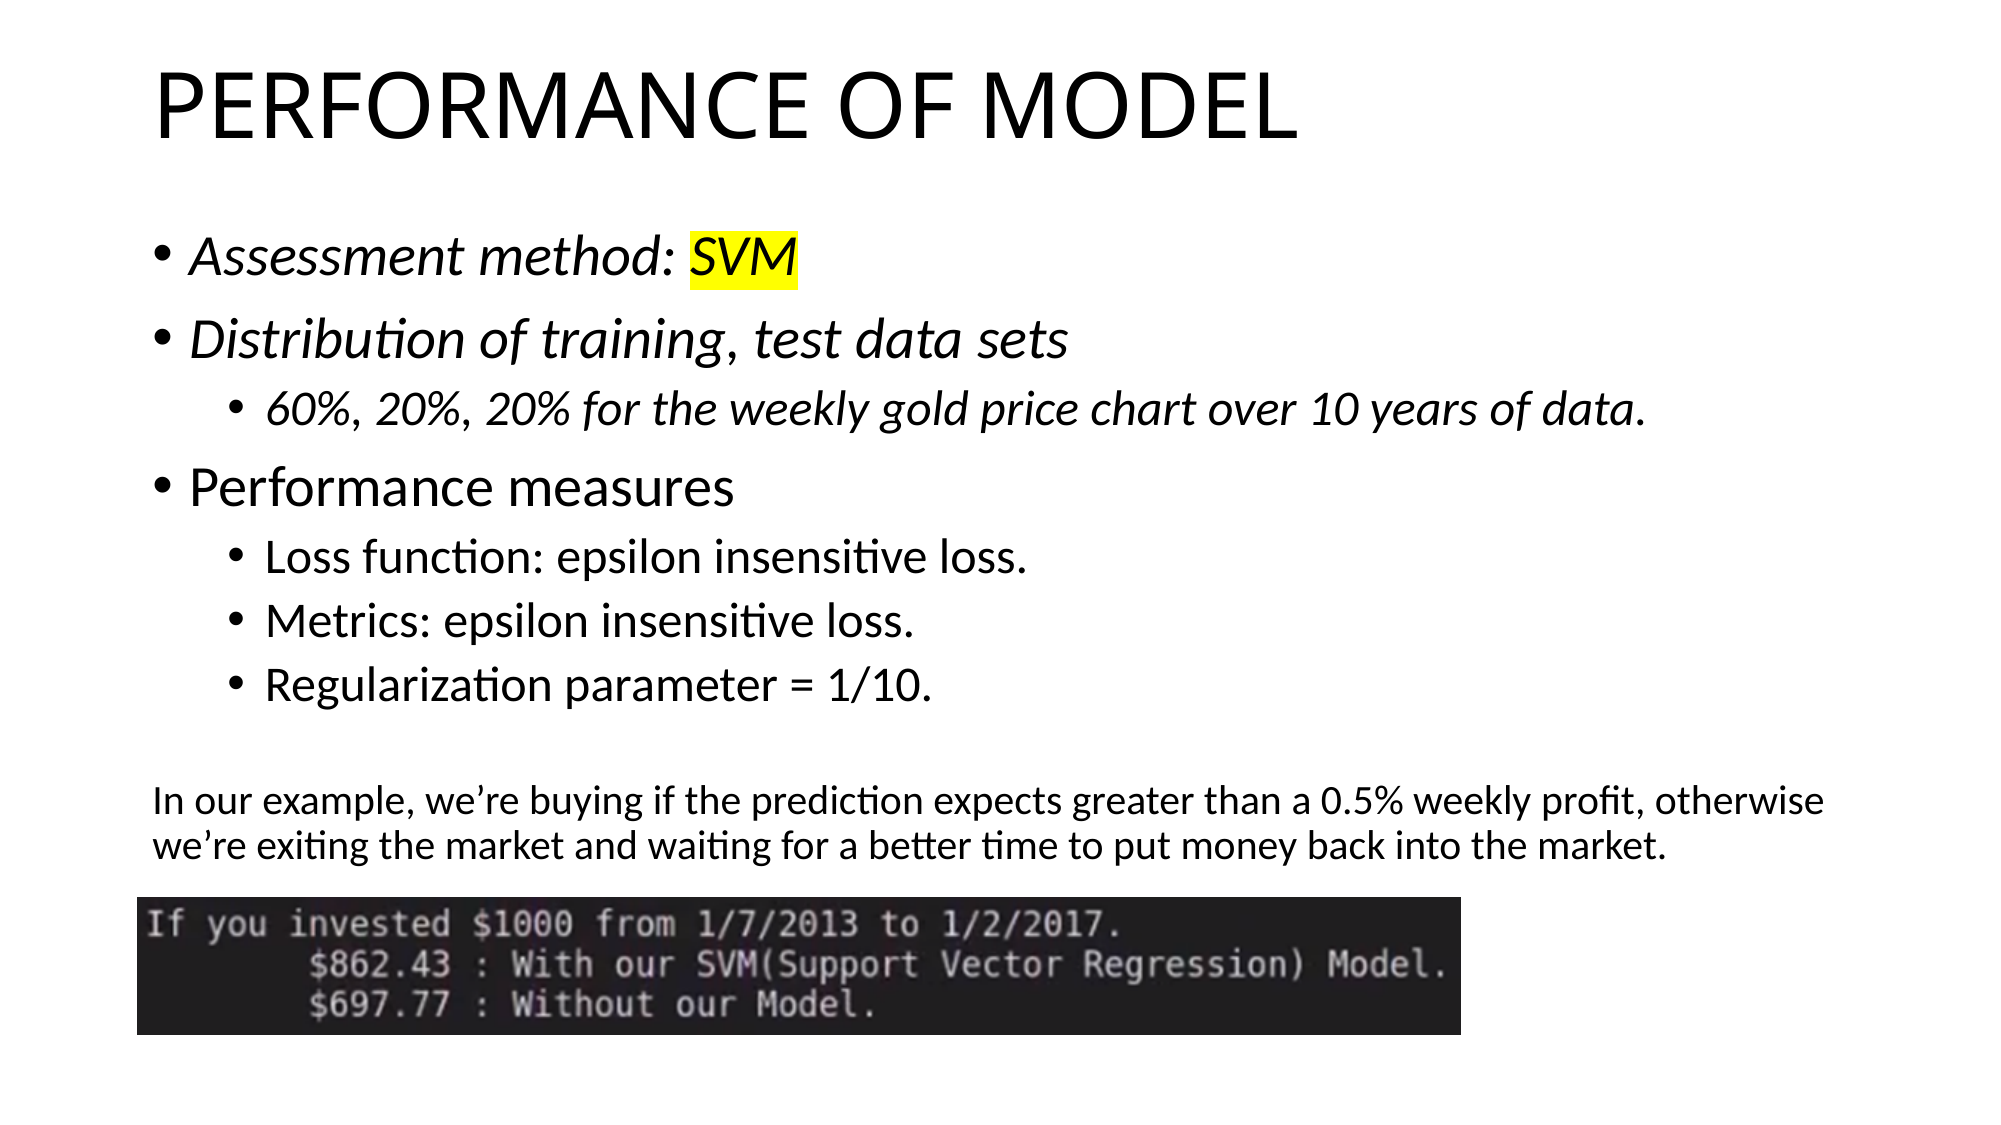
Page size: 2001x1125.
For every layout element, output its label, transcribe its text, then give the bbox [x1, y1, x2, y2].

title PERFORMANCE OF MODEL [137, 0, 1863, 217]
picture [137, 897, 1461, 1035]
list Assessment method: SVM Distribution of training, test data sets 60%, 20%, 20% for the weekly gold price chart over 10 years of data. Performance measures Loss function: epsilon insensitive loss. Metrics: epsilon insensitive loss. Regularization parameter = 1/10. In our example, we’re buying if the prediction expects greater than a 0.5% weekly profit, otherwise we’re exiting the market and waiting for a better time to put money back into the market. [137, 217, 1863, 1035]
